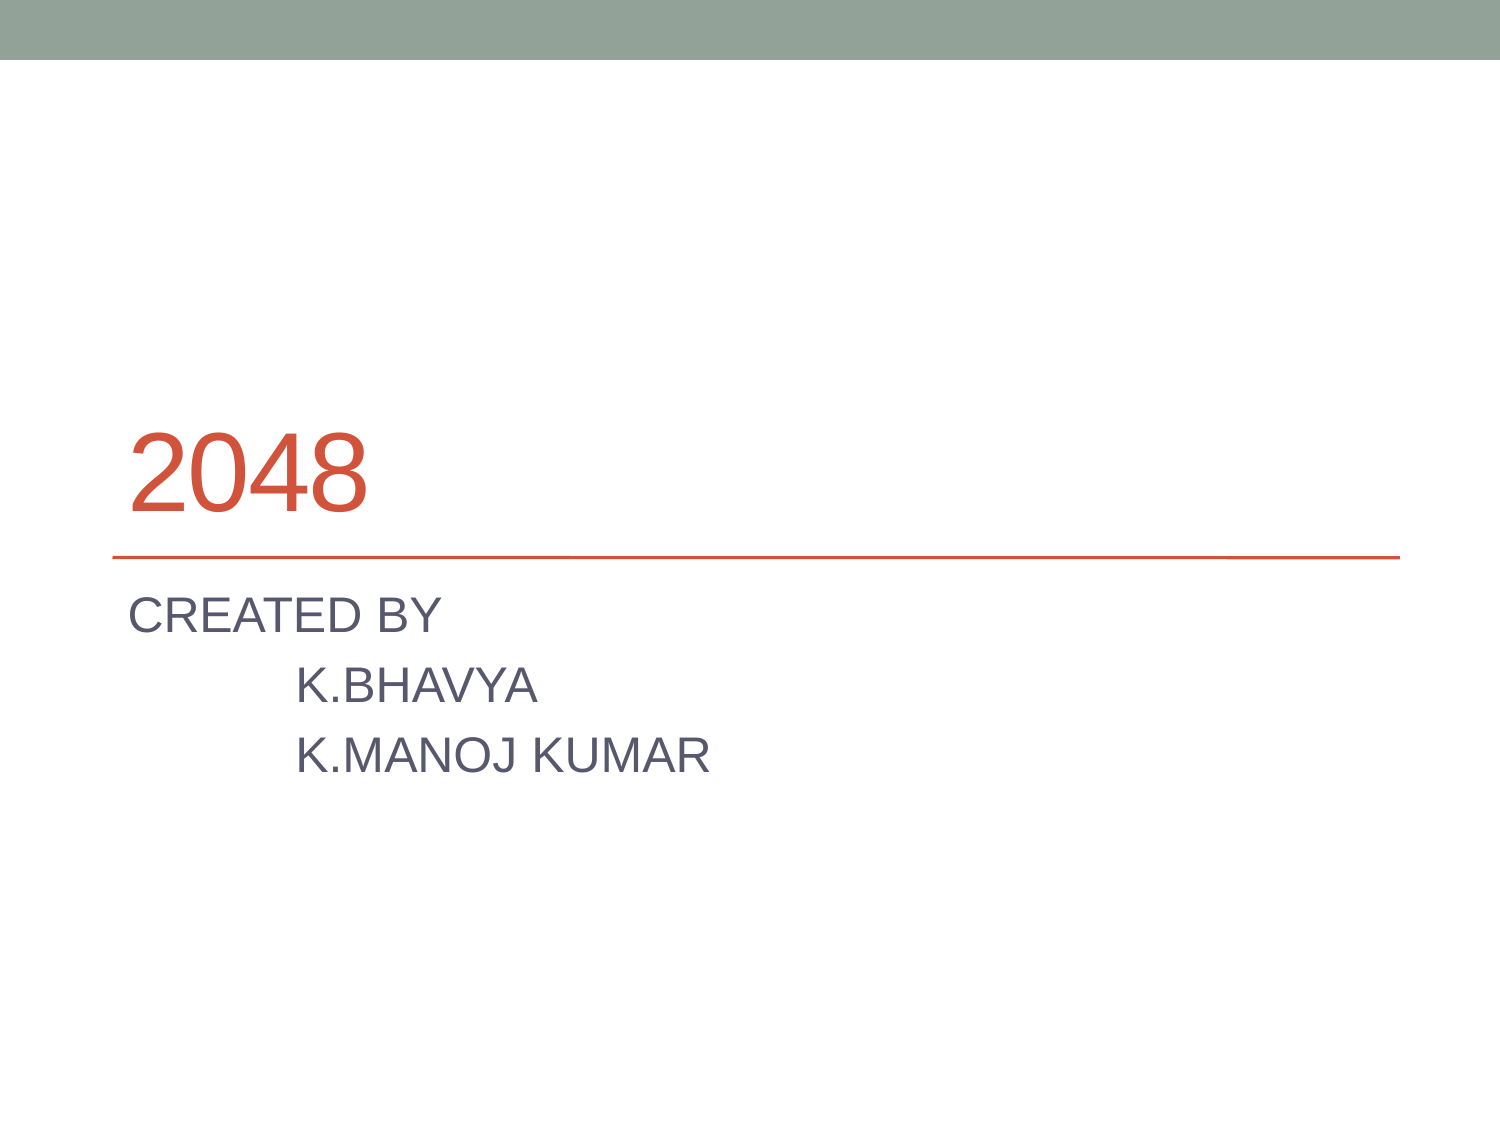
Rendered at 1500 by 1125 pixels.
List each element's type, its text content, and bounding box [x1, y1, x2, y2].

subtitle CREATED BY K.BHAVYA K.MANOJ KUMAR [112, 575, 1163, 863]
title 2048 [112, 224, 1400, 542]
